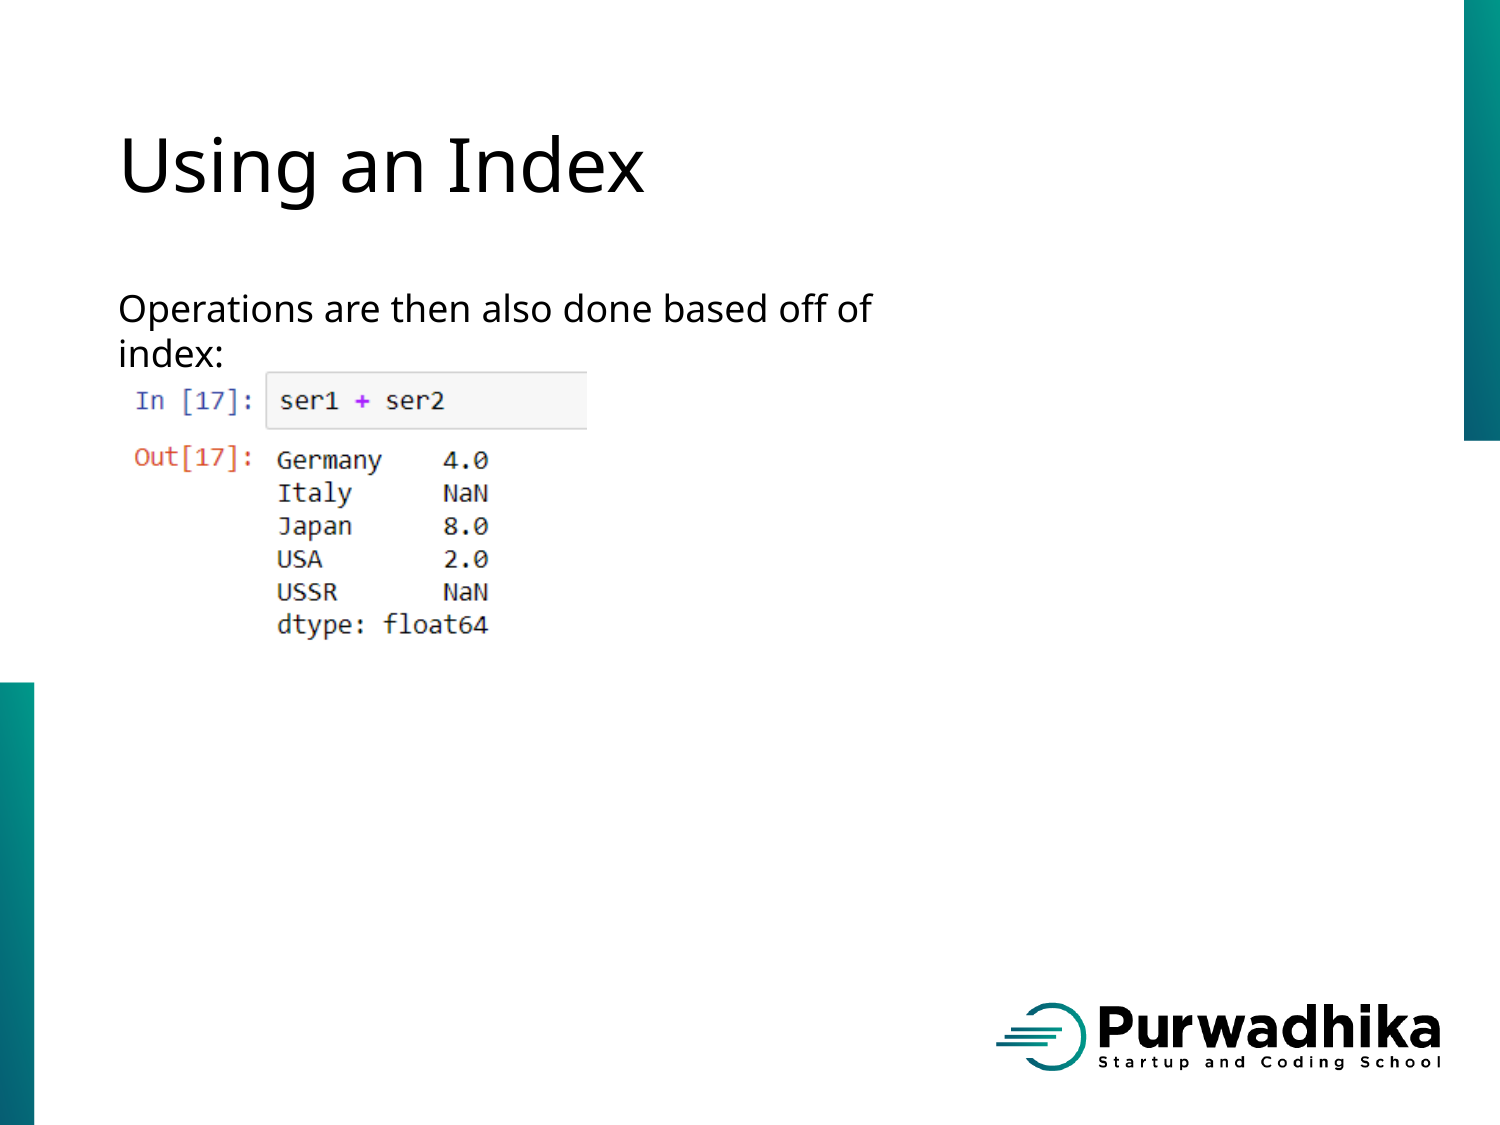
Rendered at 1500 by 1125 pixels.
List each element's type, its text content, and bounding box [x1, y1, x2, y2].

picture [0, 0, 1500, 1125]
text_box Operations are then also done based off of index: [103, 277, 986, 382]
title Using an Index [103, 59, 1397, 278]
